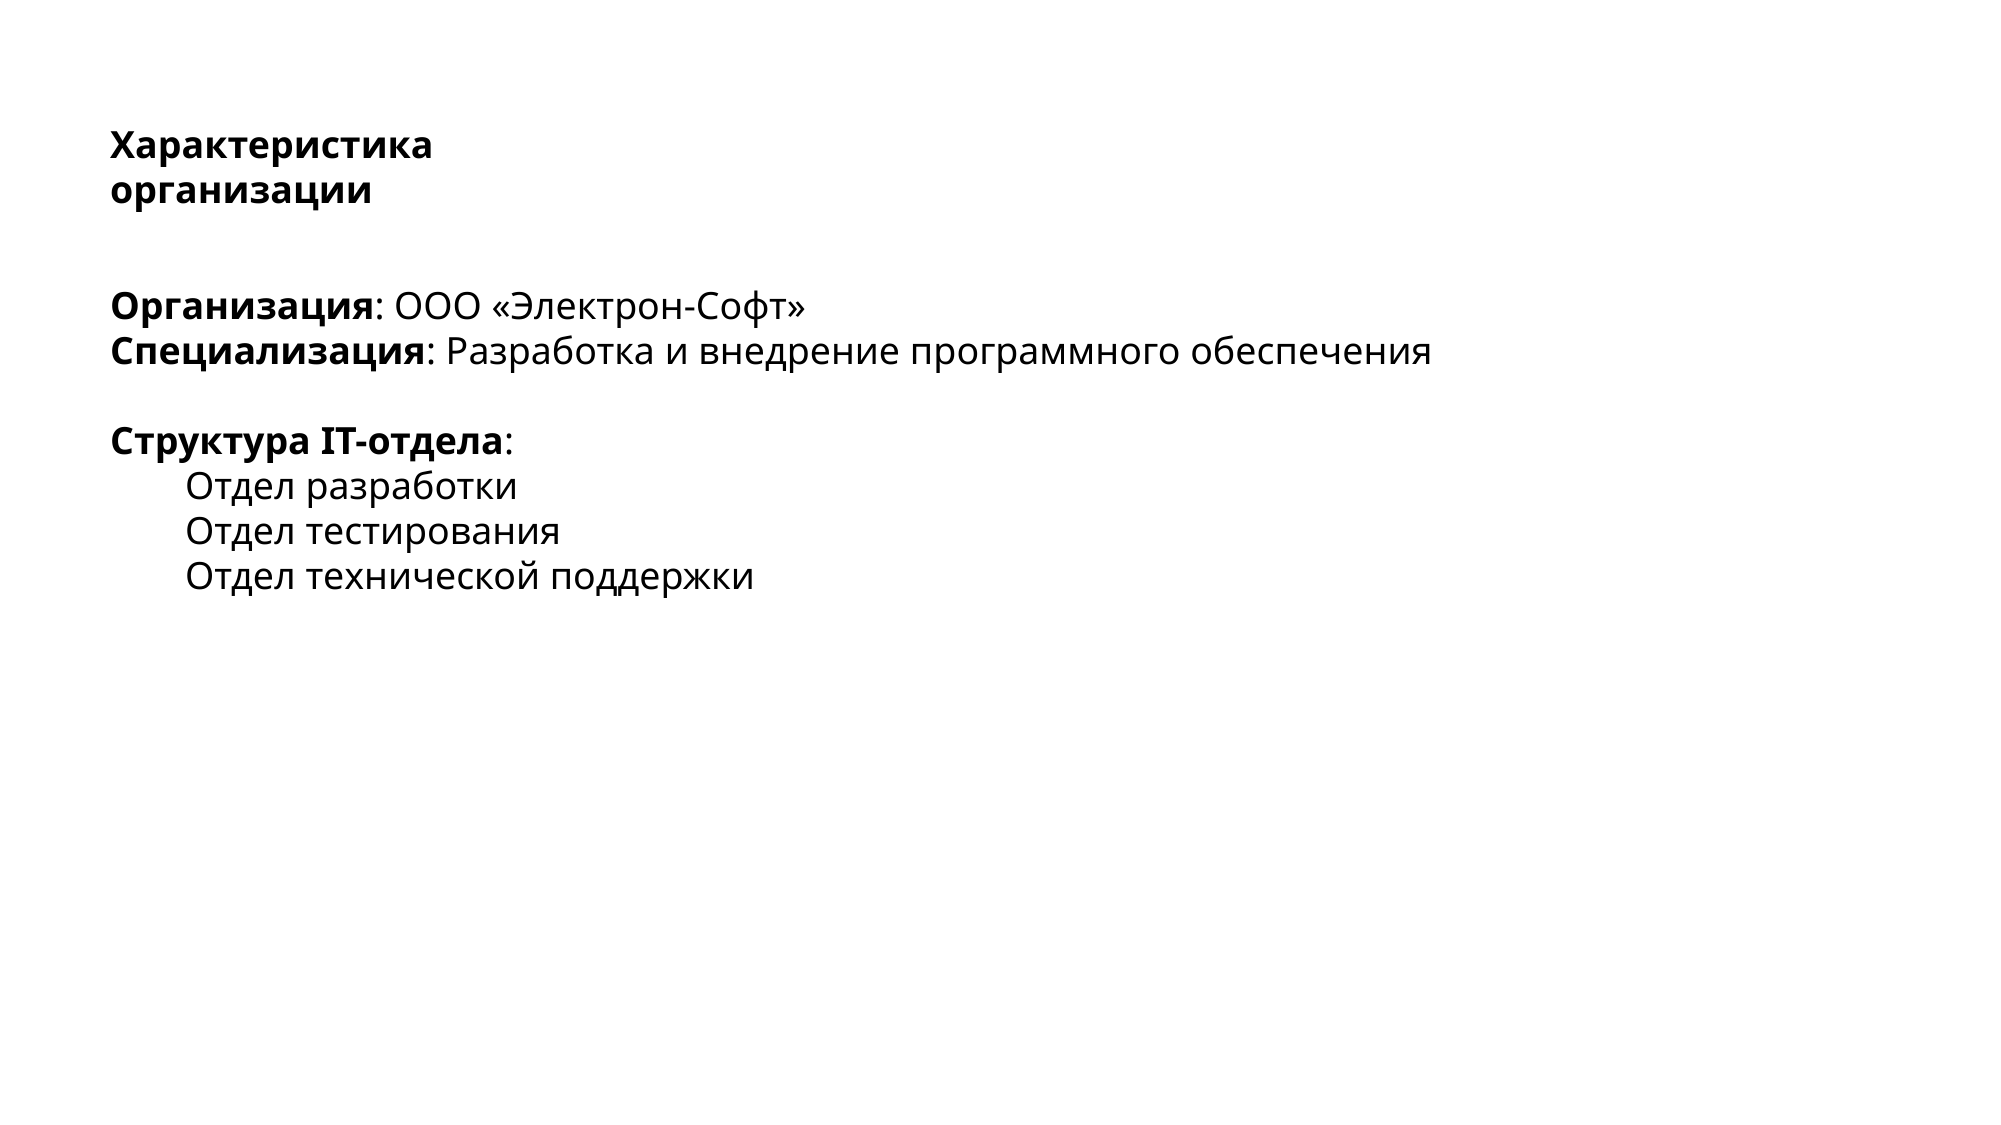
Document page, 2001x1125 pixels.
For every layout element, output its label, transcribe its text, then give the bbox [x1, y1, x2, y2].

text_box Характеристика организации [95, 113, 515, 219]
text_box Организация: ООО «Электрон-Софт» Специализация: Разработка и внедрение программного обеспечения Структура IT-отдела: Отдел разработки Отдел тестирования Отдел технической поддержки [95, 274, 1829, 650]
